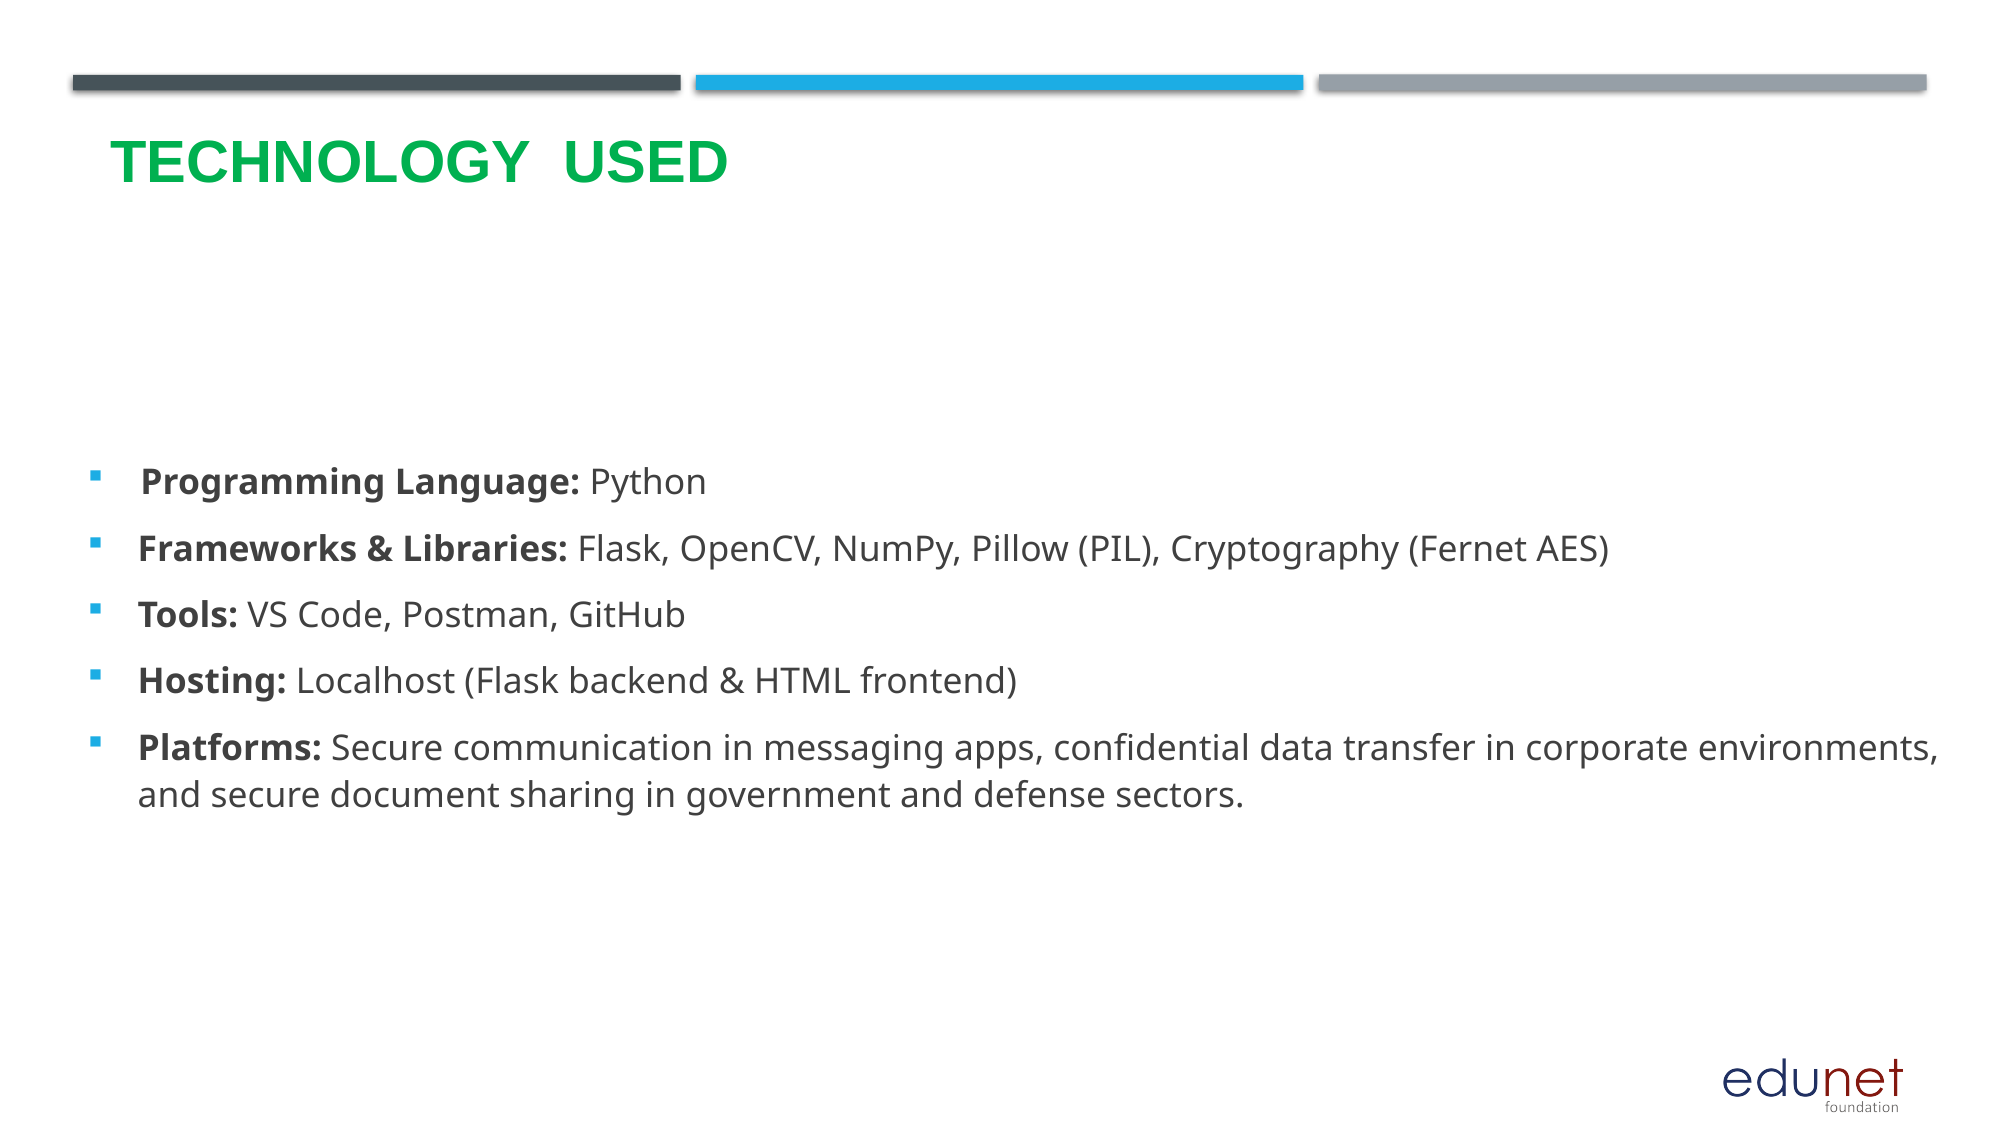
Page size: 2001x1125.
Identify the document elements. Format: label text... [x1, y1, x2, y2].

list Programming Language: Python Frameworks & Libraries: Flask, OpenCV, NumPy, Pillow (PIL), Cryptography (Fernet AES) Tools: VS Code, Postman, GitHub Hosting: Localhost (Flask backend & HTML frontend) Platforms: Secure communication in messaging apps, confidential data transfer in corporate environments, and secure document sharing in government and defense sectors. [72, 178, 1978, 1091]
title Technology used [95, 115, 1905, 178]
picture [1719, 1091, 1905, 1116]
